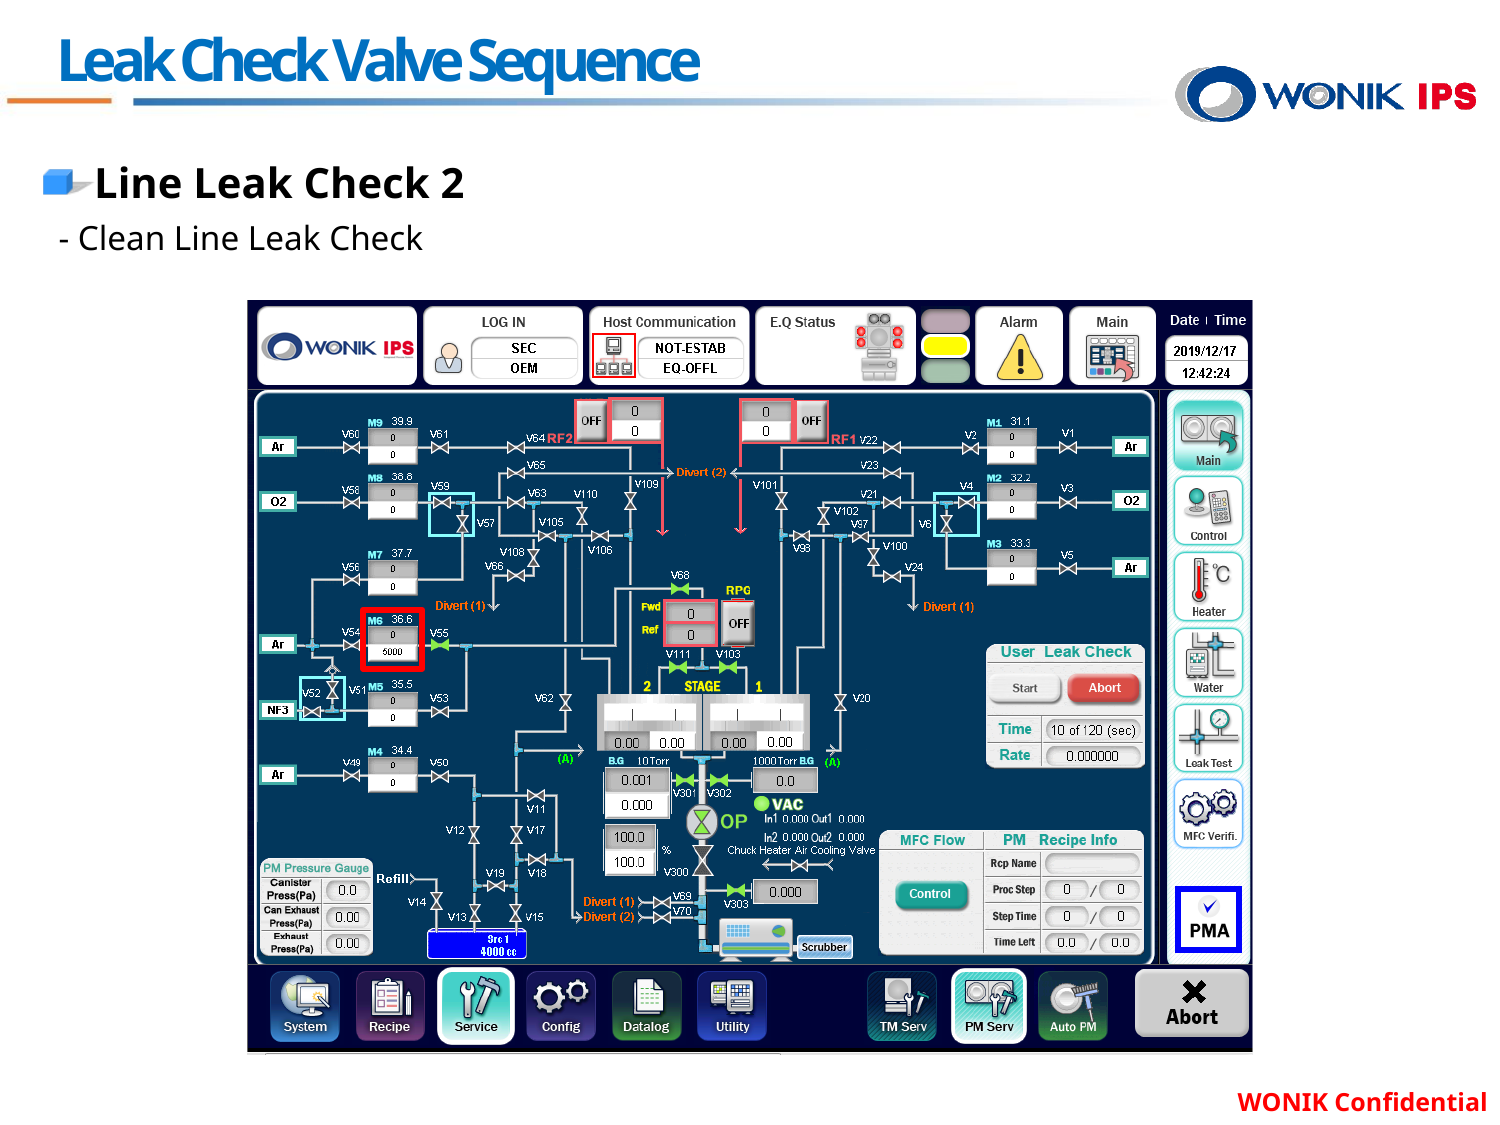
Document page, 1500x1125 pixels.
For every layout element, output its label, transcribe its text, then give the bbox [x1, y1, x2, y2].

text_box - Clean Line Leak Check [0, 210, 1500, 265]
picture [0, 0, 1500, 210]
title Leak Check Valve Sequence [41, 2, 1164, 115]
picture [0, 265, 1500, 1125]
text_box WONIK Confidential [1222, 1079, 1500, 1125]
text_box Line Leak Check 2 [29, 137, 1010, 213]
picture [42, 168, 95, 196]
